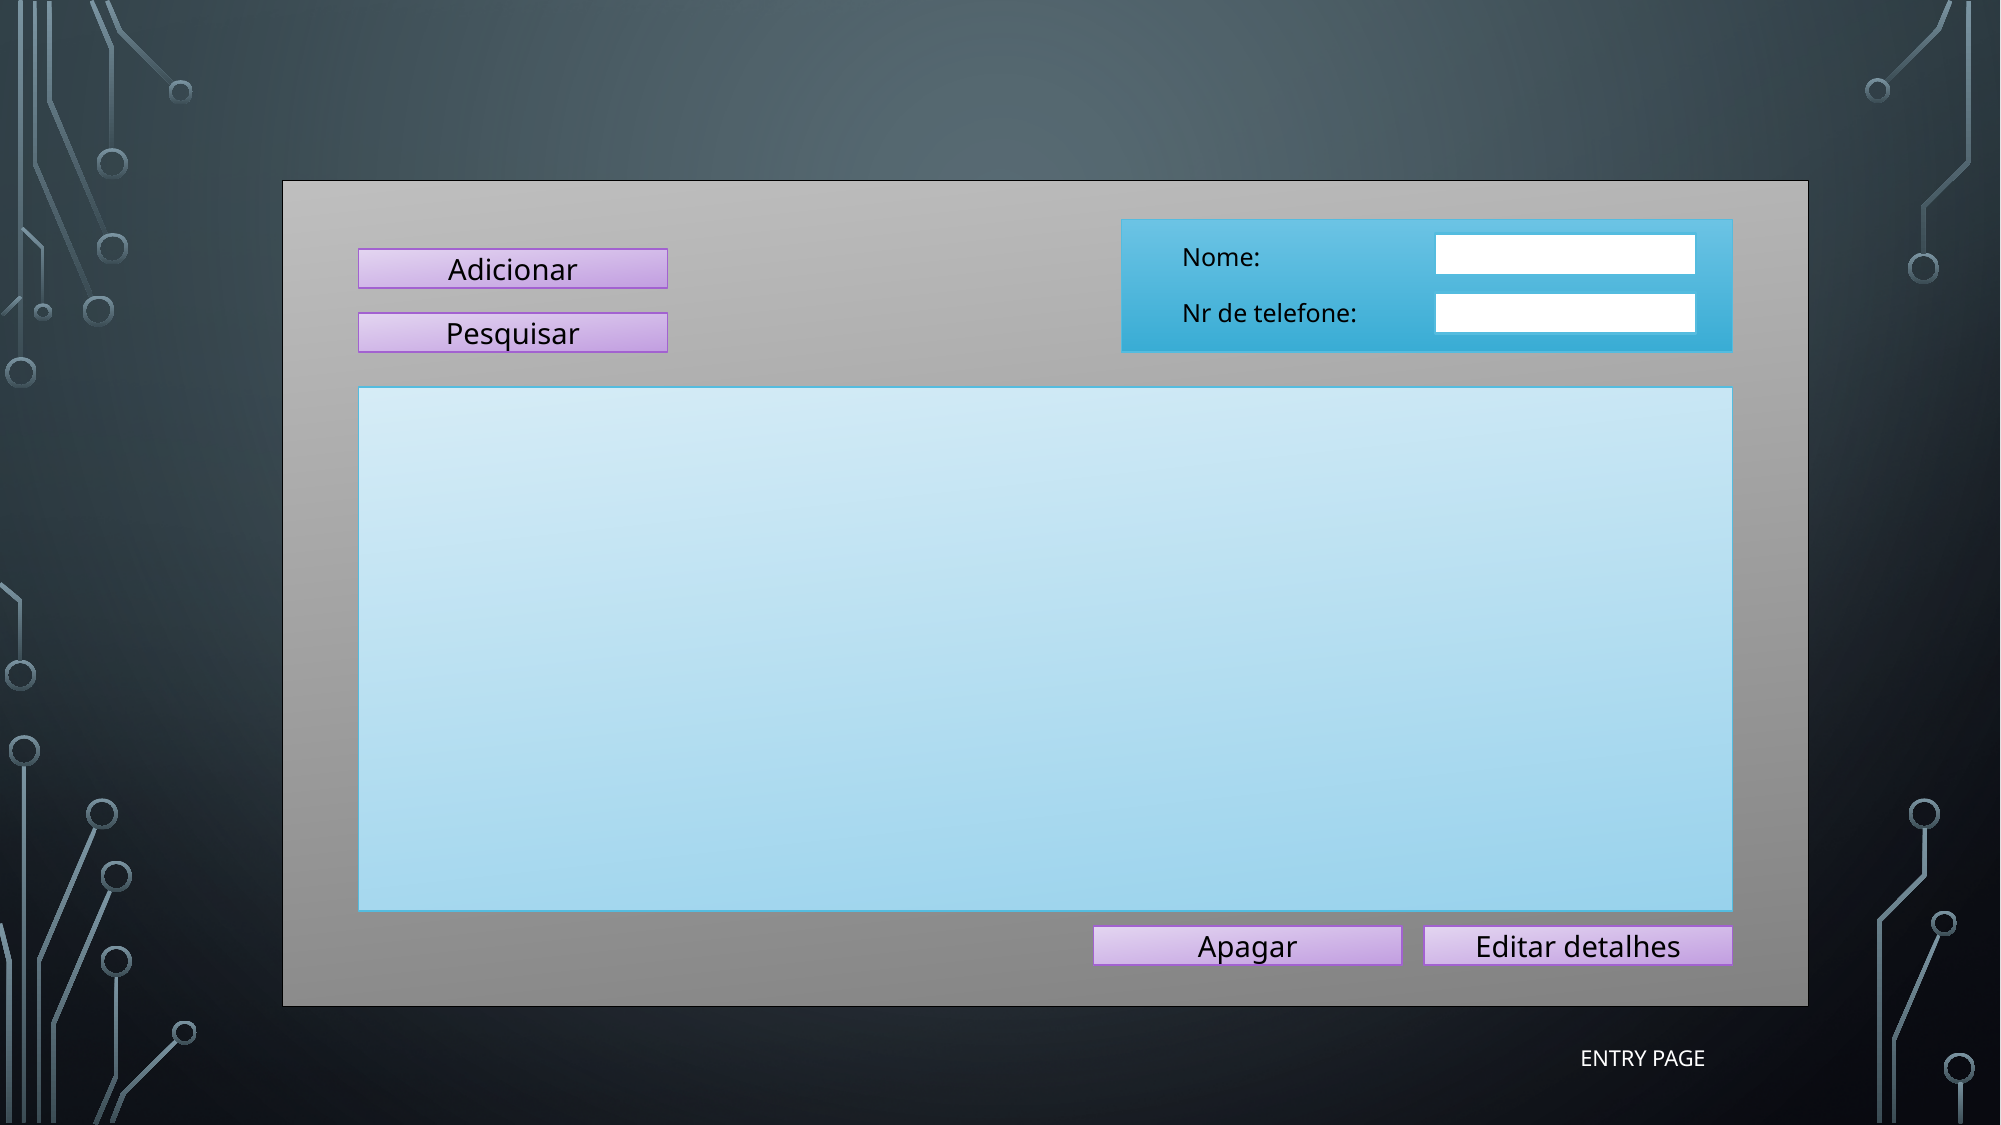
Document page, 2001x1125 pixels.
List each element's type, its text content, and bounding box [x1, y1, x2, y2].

text_box Nome: [1167, 233, 1403, 279]
text_box Pesquisar [358, 312, 668, 353]
text_box [1434, 232, 1697, 276]
text_box [1121, 219, 1733, 353]
text_box Editar detalhes [1423, 925, 1733, 966]
text_box Adicionar [358, 248, 668, 289]
text_box [358, 386, 1733, 912]
text_box Nr de telefone: [1167, 290, 1403, 335]
title Entry page [1565, 1025, 1972, 1094]
text_box Apagar [1093, 925, 1403, 966]
text_box [282, 180, 1809, 1007]
text_box [1434, 291, 1697, 335]
